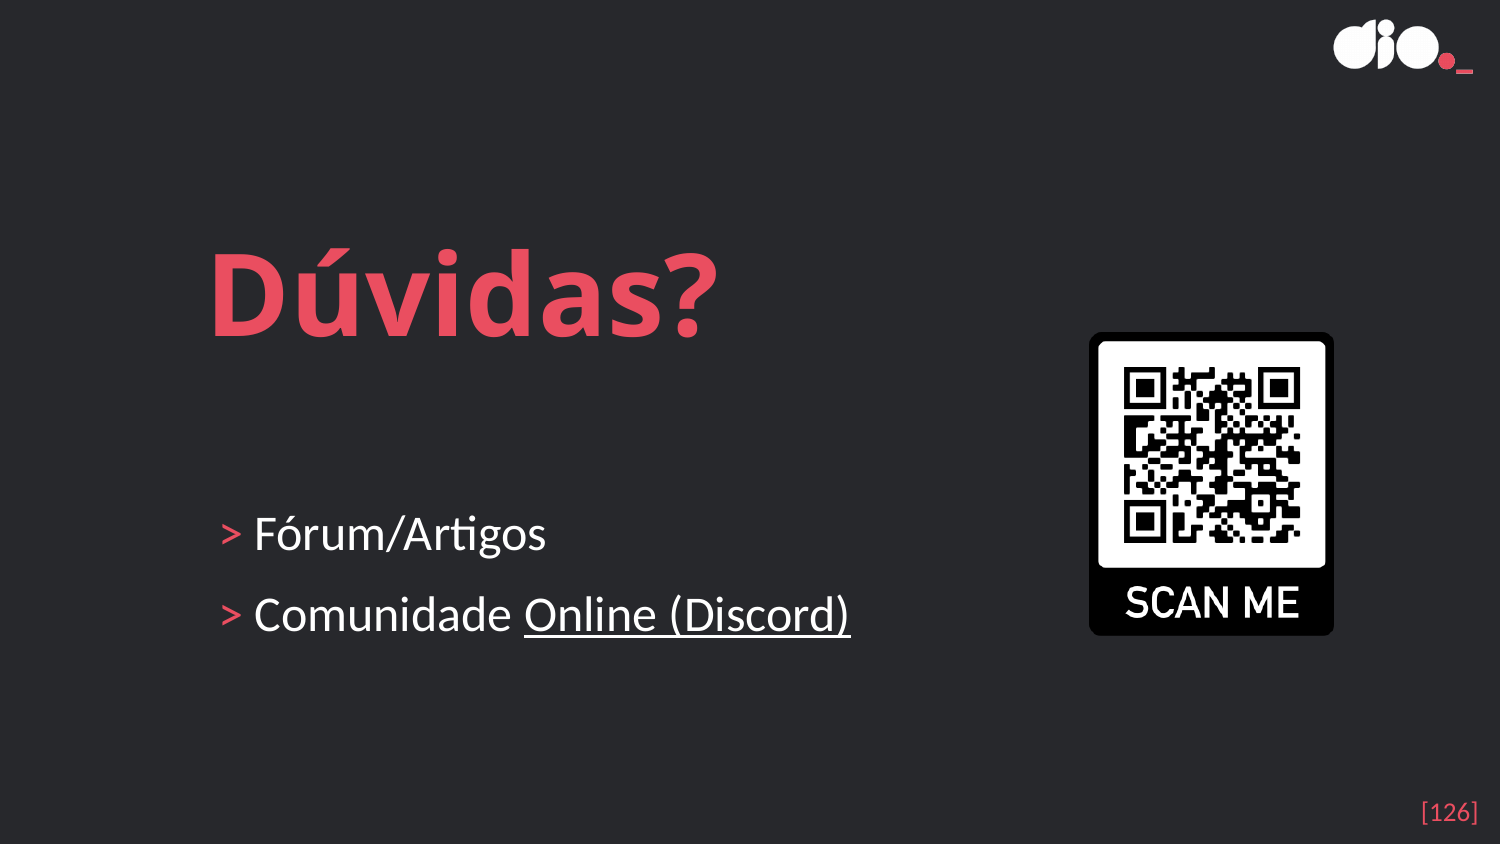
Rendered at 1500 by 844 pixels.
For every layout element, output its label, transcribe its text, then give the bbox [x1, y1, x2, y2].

text_box Dúvidas? [190, 215, 1270, 366]
text_box > Fórum/Artigos > Comunidade Online (Discord) [190, 485, 920, 636]
picture [1332, 19, 1474, 75]
slide_number [126] [1403, 779, 1494, 844]
picture [1089, 332, 1334, 636]
